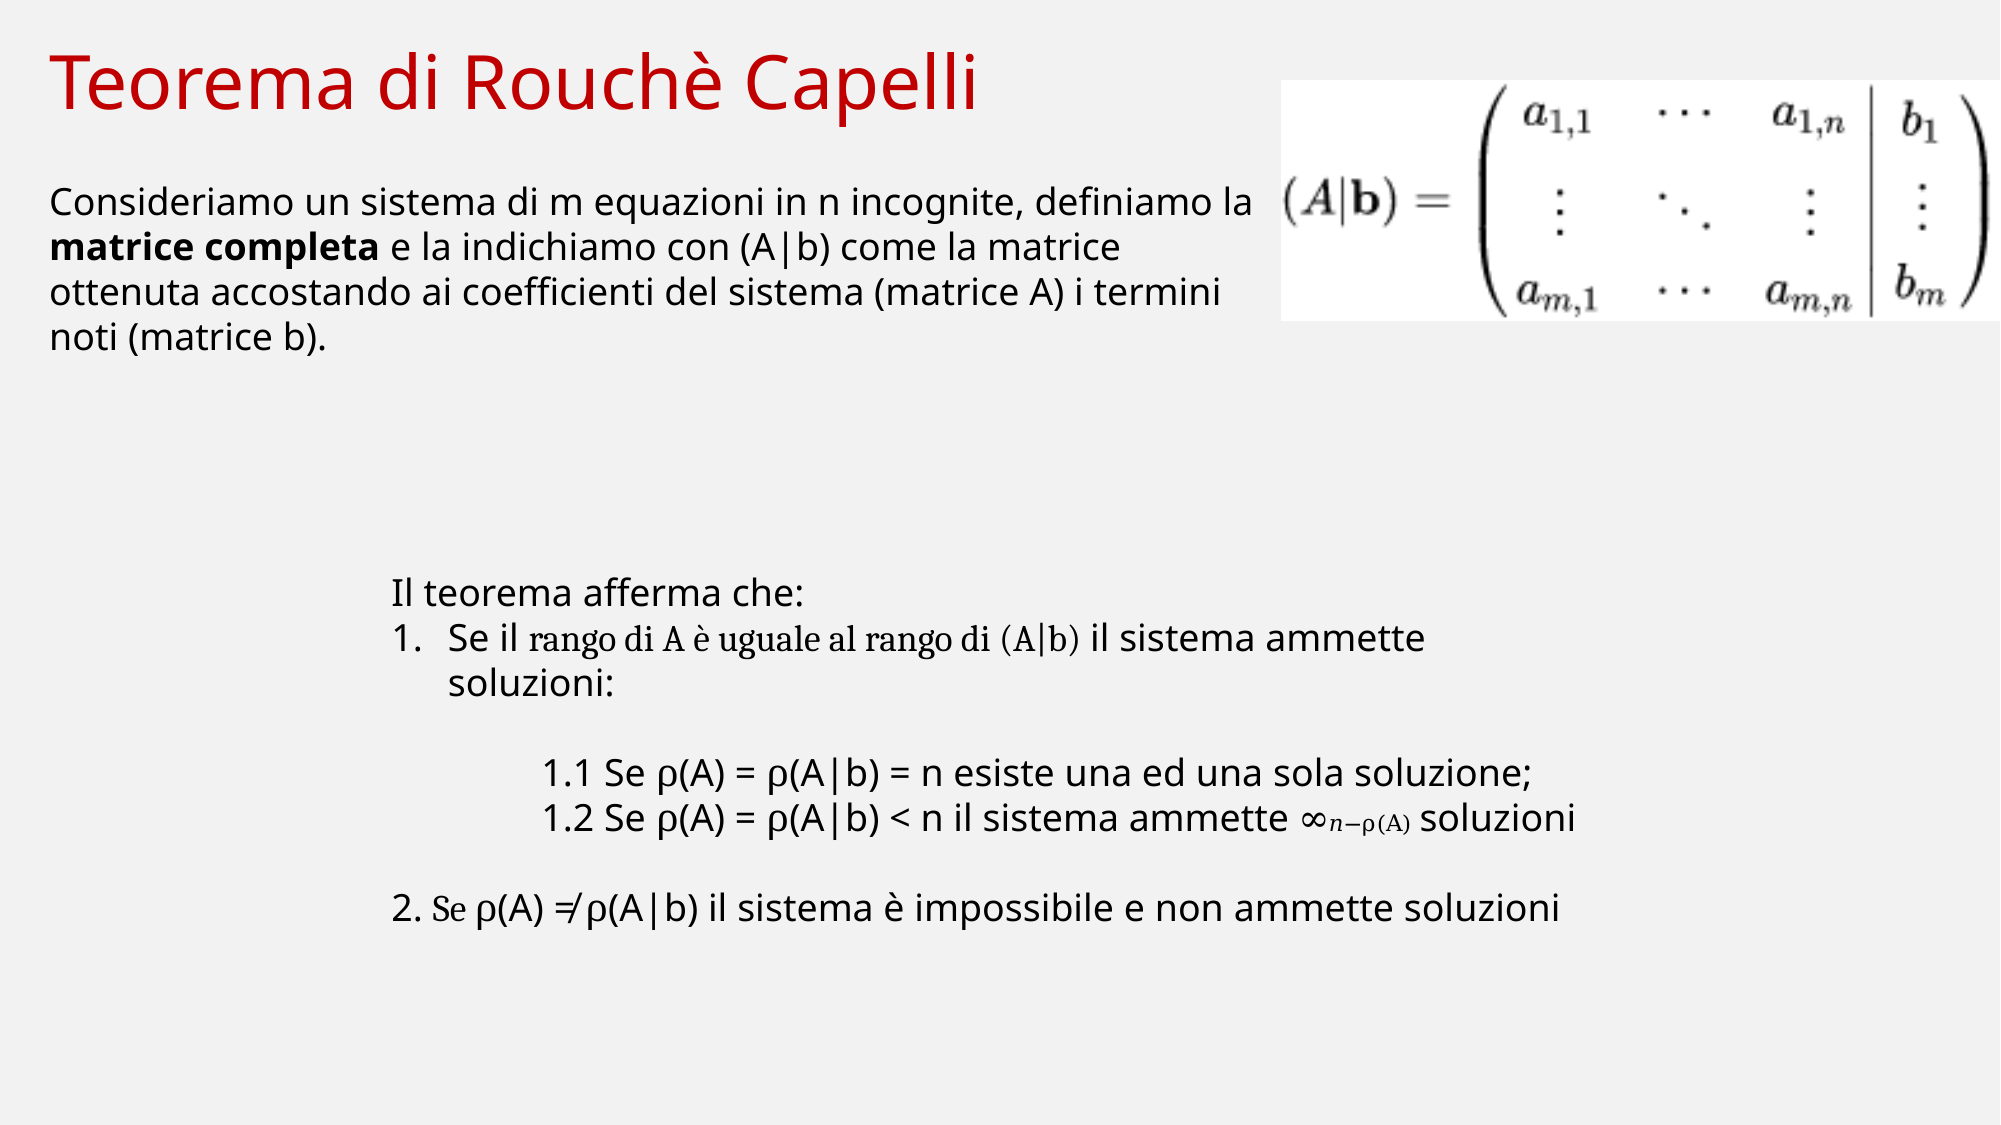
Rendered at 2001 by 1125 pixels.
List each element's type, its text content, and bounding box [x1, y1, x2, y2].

text_box Teorema di Rouchè Capelli [34, 27, 1935, 132]
text_box Il teorema afferma che: Se il rango di A è uguale al rango di (A|b) il sistema ammette soluzioni: 1.1 Se ρ(A) = ρ(A|b) = n esiste una ed una sola soluzione; 1.2 Se ρ(A) = ρ(A|b) < n il sistema ammette ∞𝑛−ρ(A) soluzioni 2. Se ρ(A) ≠ ρ(A|b) il sistema è impossibile e non ammette soluzioni [376, 561, 1592, 937]
text_box Consideriamo un sistema di m equazioni in n incognite, definiamo la matrice completa e la indichiamo con (A|b) come la matrice ottenuta accostando ai coefficienti del sistema (matrice A) i termini noti (matrice b). [34, 170, 1281, 366]
picture [1281, 80, 2000, 321]
